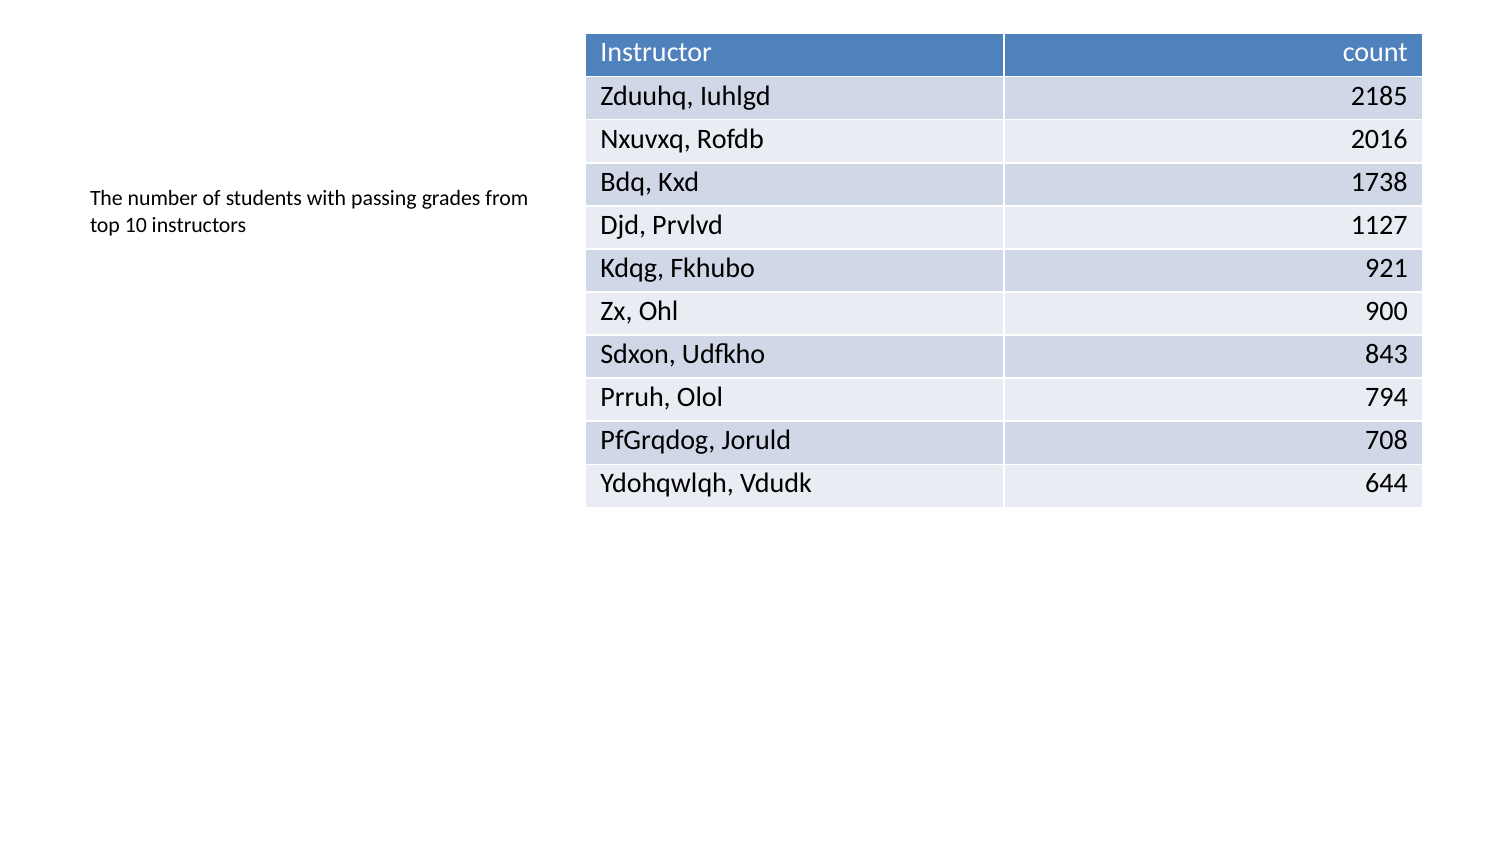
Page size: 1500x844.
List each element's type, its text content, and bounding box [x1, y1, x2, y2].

table_cell Ydohqwlqh, Vdudk [586, 465, 1003, 507]
table_cell Zduuhq, Iuhlgd [586, 77, 1003, 119]
table_cell Prruh, Olol [586, 379, 1003, 420]
table_cell 1127 [1005, 207, 1422, 248]
table_cell 2016 [1005, 120, 1422, 162]
table_cell Djd, Prvlvd [586, 207, 1003, 248]
table_cell Bdq, Kxd [586, 164, 1003, 205]
table_cell Sdxon, Udfkho [586, 336, 1003, 377]
table_cell 921 [1005, 250, 1422, 291]
table_cell 900 [1005, 293, 1422, 334]
table_cell 1738 [1005, 164, 1422, 205]
table_cell 843 [1005, 336, 1422, 377]
list The number of students with passing grades from top 10 instructors [75, 176, 569, 754]
table_cell 794 [1005, 379, 1422, 420]
table_cell Zx, Ohl [586, 293, 1003, 334]
table_cell 708 [1005, 422, 1422, 464]
table_header Instructor [586, 34, 1003, 76]
table_cell 2185 [1005, 77, 1422, 119]
table_cell Kdqg, Fkhubo [586, 250, 1003, 291]
table_cell Nxuvxq, Rofdb [586, 120, 1003, 162]
table_cell PfGrqdog, Joruld [586, 422, 1003, 464]
table_cell 644 [1005, 465, 1422, 507]
table_header count [1005, 34, 1422, 76]
